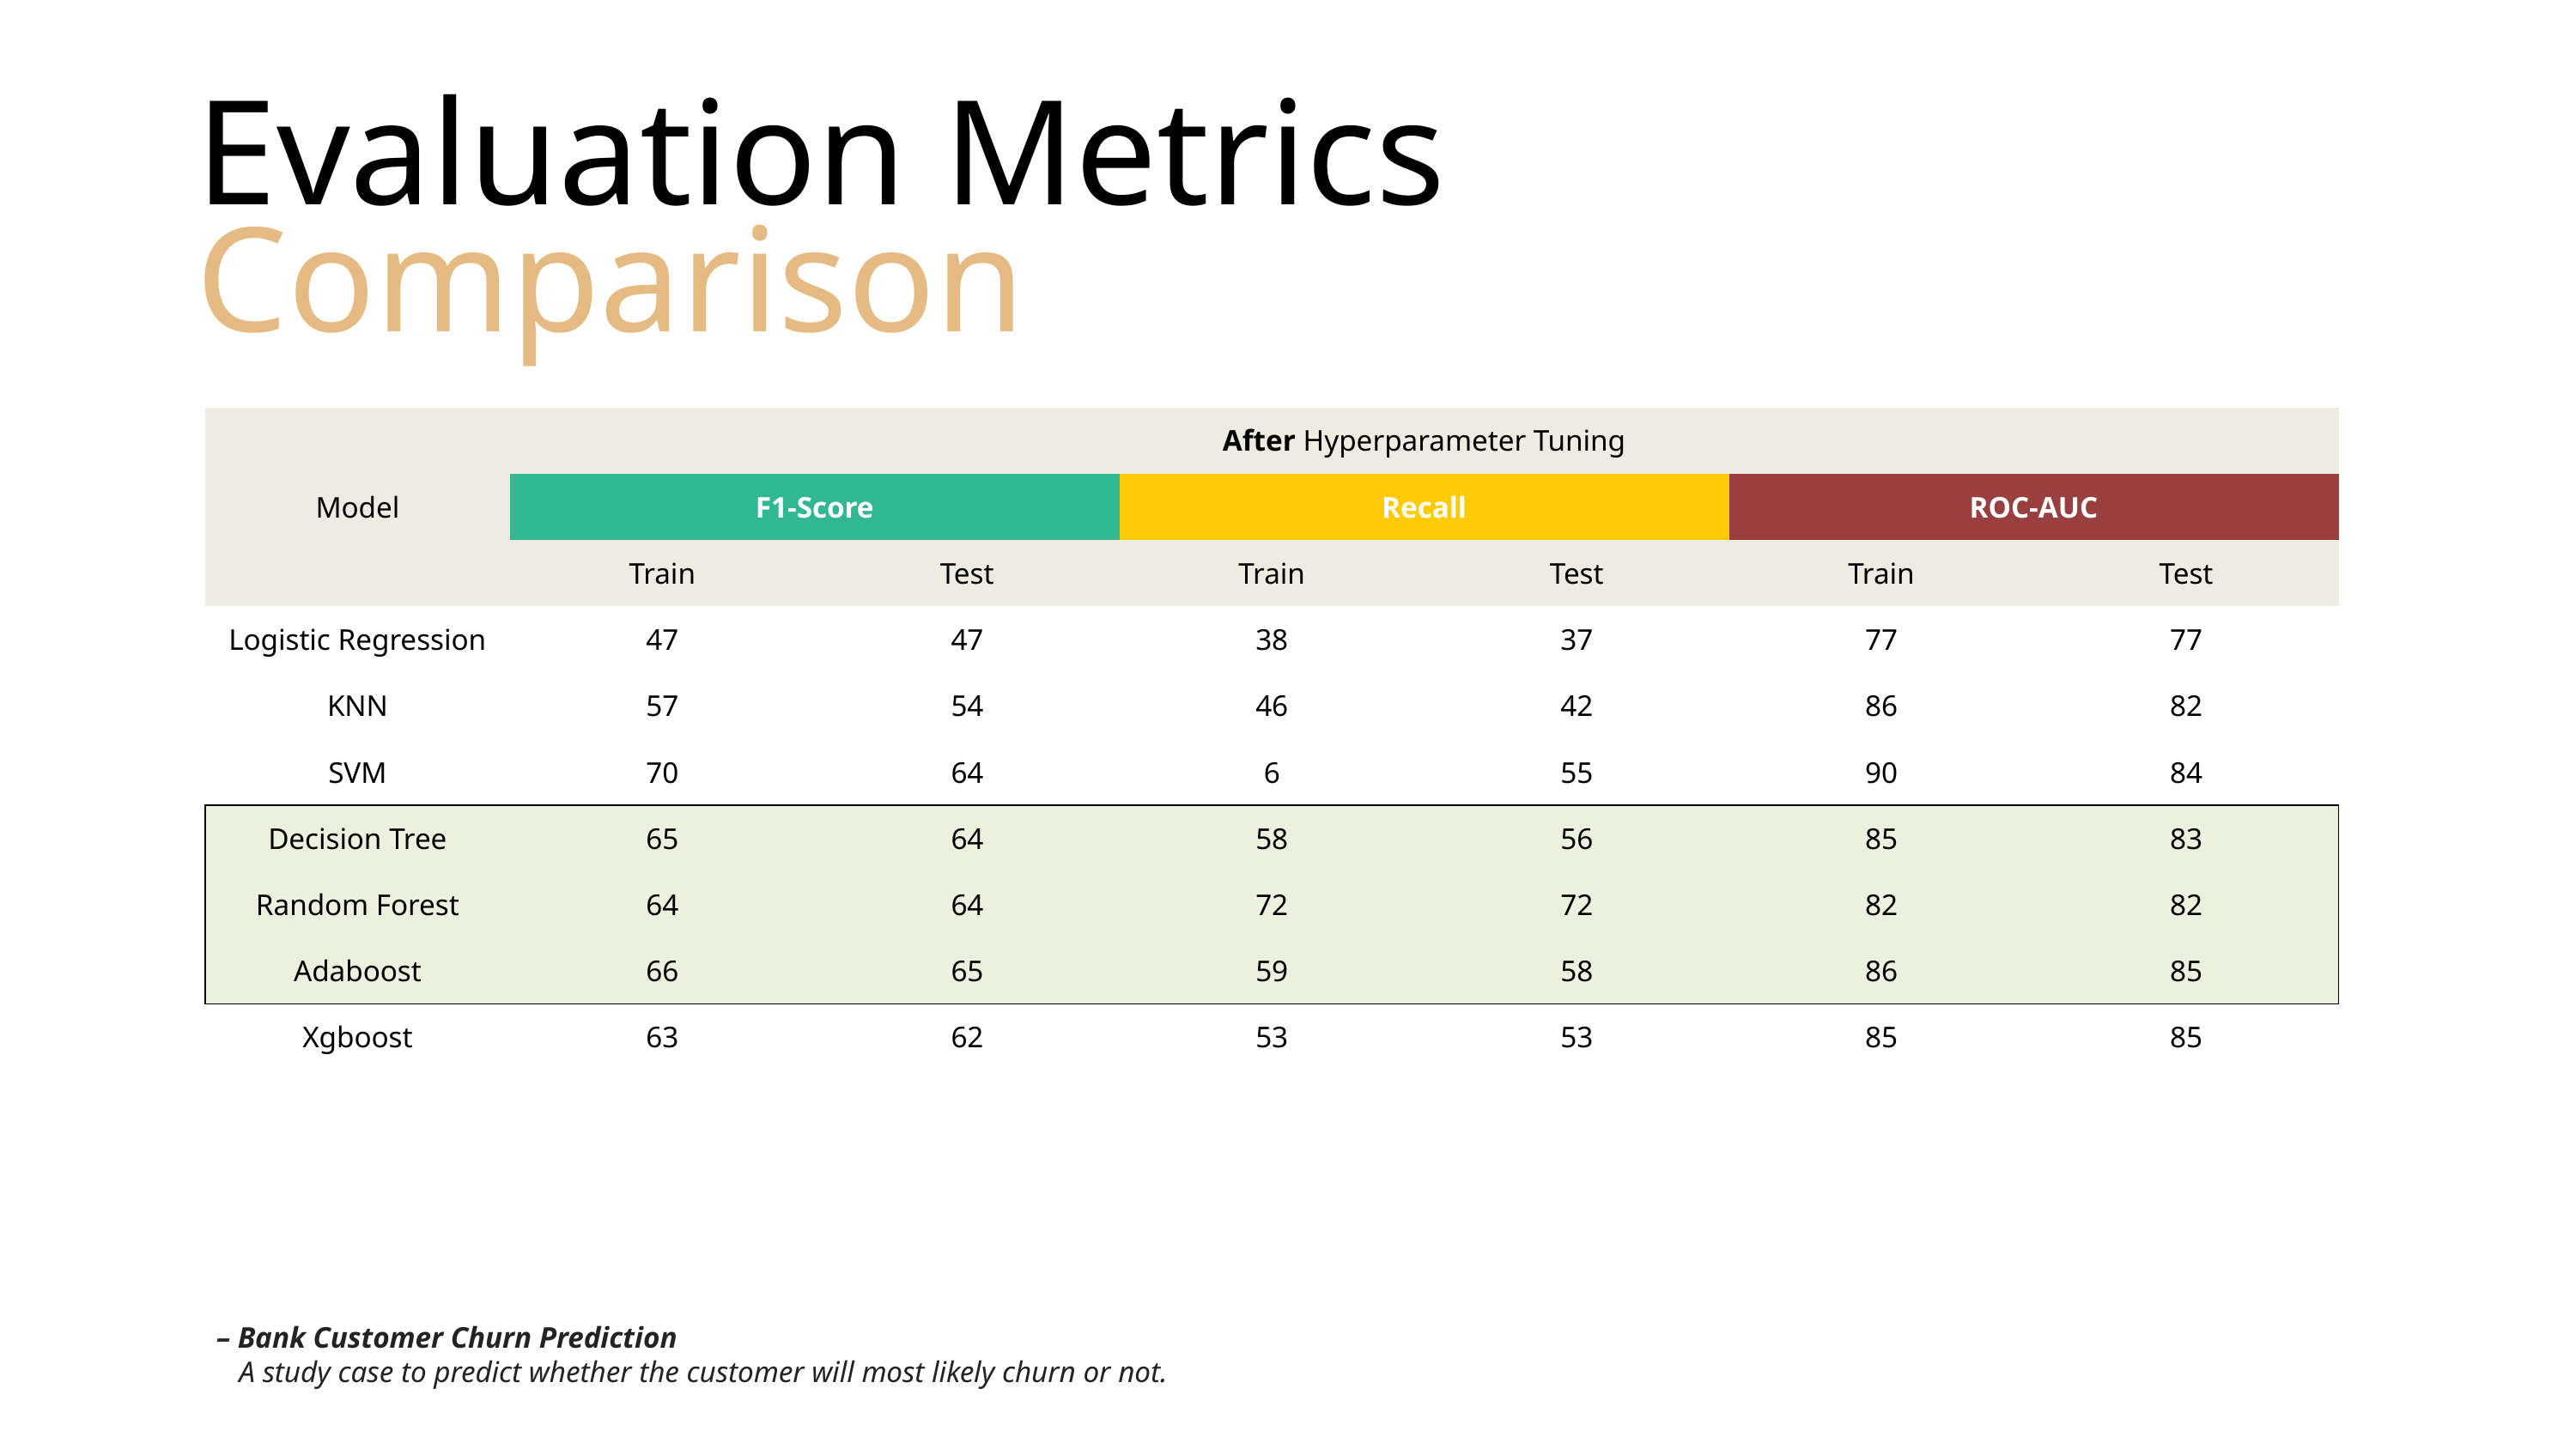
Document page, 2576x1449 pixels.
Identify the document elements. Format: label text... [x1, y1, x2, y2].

table_cell 77 [1729, 606, 2034, 672]
table_cell 83 [2034, 806, 2338, 871]
table_cell 62 [815, 1004, 1120, 1070]
table_cell 53 [1120, 1004, 1425, 1070]
table_cell 77 [2034, 606, 2339, 672]
table_cell SVM [205, 739, 510, 804]
table_cell 84 [2034, 739, 2339, 804]
table_cell 59 [1120, 937, 1425, 1003]
table_cell 37 [1425, 606, 1729, 672]
table_cell 85 [2034, 1004, 2339, 1070]
table_cell 55 [1425, 739, 1729, 804]
table_cell 90 [1729, 739, 2034, 804]
table_cell 63 [510, 1004, 815, 1070]
table_cell 82 [2034, 871, 2338, 937]
table_cell Test [815, 540, 1120, 606]
table_cell 72 [1425, 871, 1729, 937]
table_cell Test [1425, 540, 1729, 606]
table_cell F1-Score [510, 474, 1120, 540]
table_cell 72 [1120, 871, 1425, 937]
table_cell 64 [815, 806, 1120, 871]
table_cell Train [510, 540, 815, 606]
table_cell 46 [1120, 672, 1425, 739]
table_cell 64 [815, 871, 1120, 937]
table_cell 82 [2034, 672, 2339, 739]
table_cell 53 [1425, 1004, 1729, 1070]
table_cell Decision Tree [206, 806, 510, 871]
table_cell Logistic Regression [205, 606, 510, 672]
table_cell 82 [1729, 871, 2034, 937]
table_cell 58 [1120, 806, 1425, 871]
table_cell 6 [1120, 739, 1425, 804]
table_cell 57 [510, 672, 815, 739]
table_cell Train [1729, 540, 2034, 606]
table_cell 58 [1425, 937, 1729, 1003]
table_cell 70 [510, 739, 815, 804]
table_cell 85 [2034, 937, 2338, 1003]
table_cell 85 [1729, 1004, 2034, 1070]
table_cell 66 [510, 937, 815, 1003]
text_box Evaluation Metrics [196, 25, 1576, 151]
table_cell 47 [815, 606, 1120, 672]
table_cell 56 [1425, 806, 1729, 871]
text_box – Bank Customer Churn Prediction A study case to predict whether the customer will most likely churn or not. [196, 1313, 1433, 1395]
table_cell ROC-AUC [1729, 474, 2339, 540]
table_cell Adaboost [206, 937, 510, 1003]
table_cell 38 [1120, 606, 1425, 672]
table_cell 86 [1729, 937, 2034, 1003]
table_header After Hyperparameter Tuning [510, 408, 2339, 474]
table_cell 64 [815, 739, 1120, 804]
table_cell 65 [815, 937, 1120, 1003]
table_header Model [205, 408, 510, 606]
table_cell Random Forest [206, 871, 510, 937]
table_cell Recall [1120, 474, 1729, 540]
table_cell 85 [1729, 806, 2034, 871]
table_cell Test [2034, 540, 2339, 606]
table_cell 54 [815, 672, 1120, 739]
table_cell 42 [1425, 672, 1729, 739]
table_cell 64 [510, 871, 815, 937]
table_cell 47 [510, 606, 815, 672]
table_cell 86 [1729, 672, 2034, 739]
text_box Comparison [196, 151, 1741, 361]
table_cell Train [1120, 540, 1425, 606]
table_cell KNN [205, 672, 510, 739]
table_cell 65 [510, 806, 815, 871]
table_cell Xgboost [205, 1004, 510, 1070]
